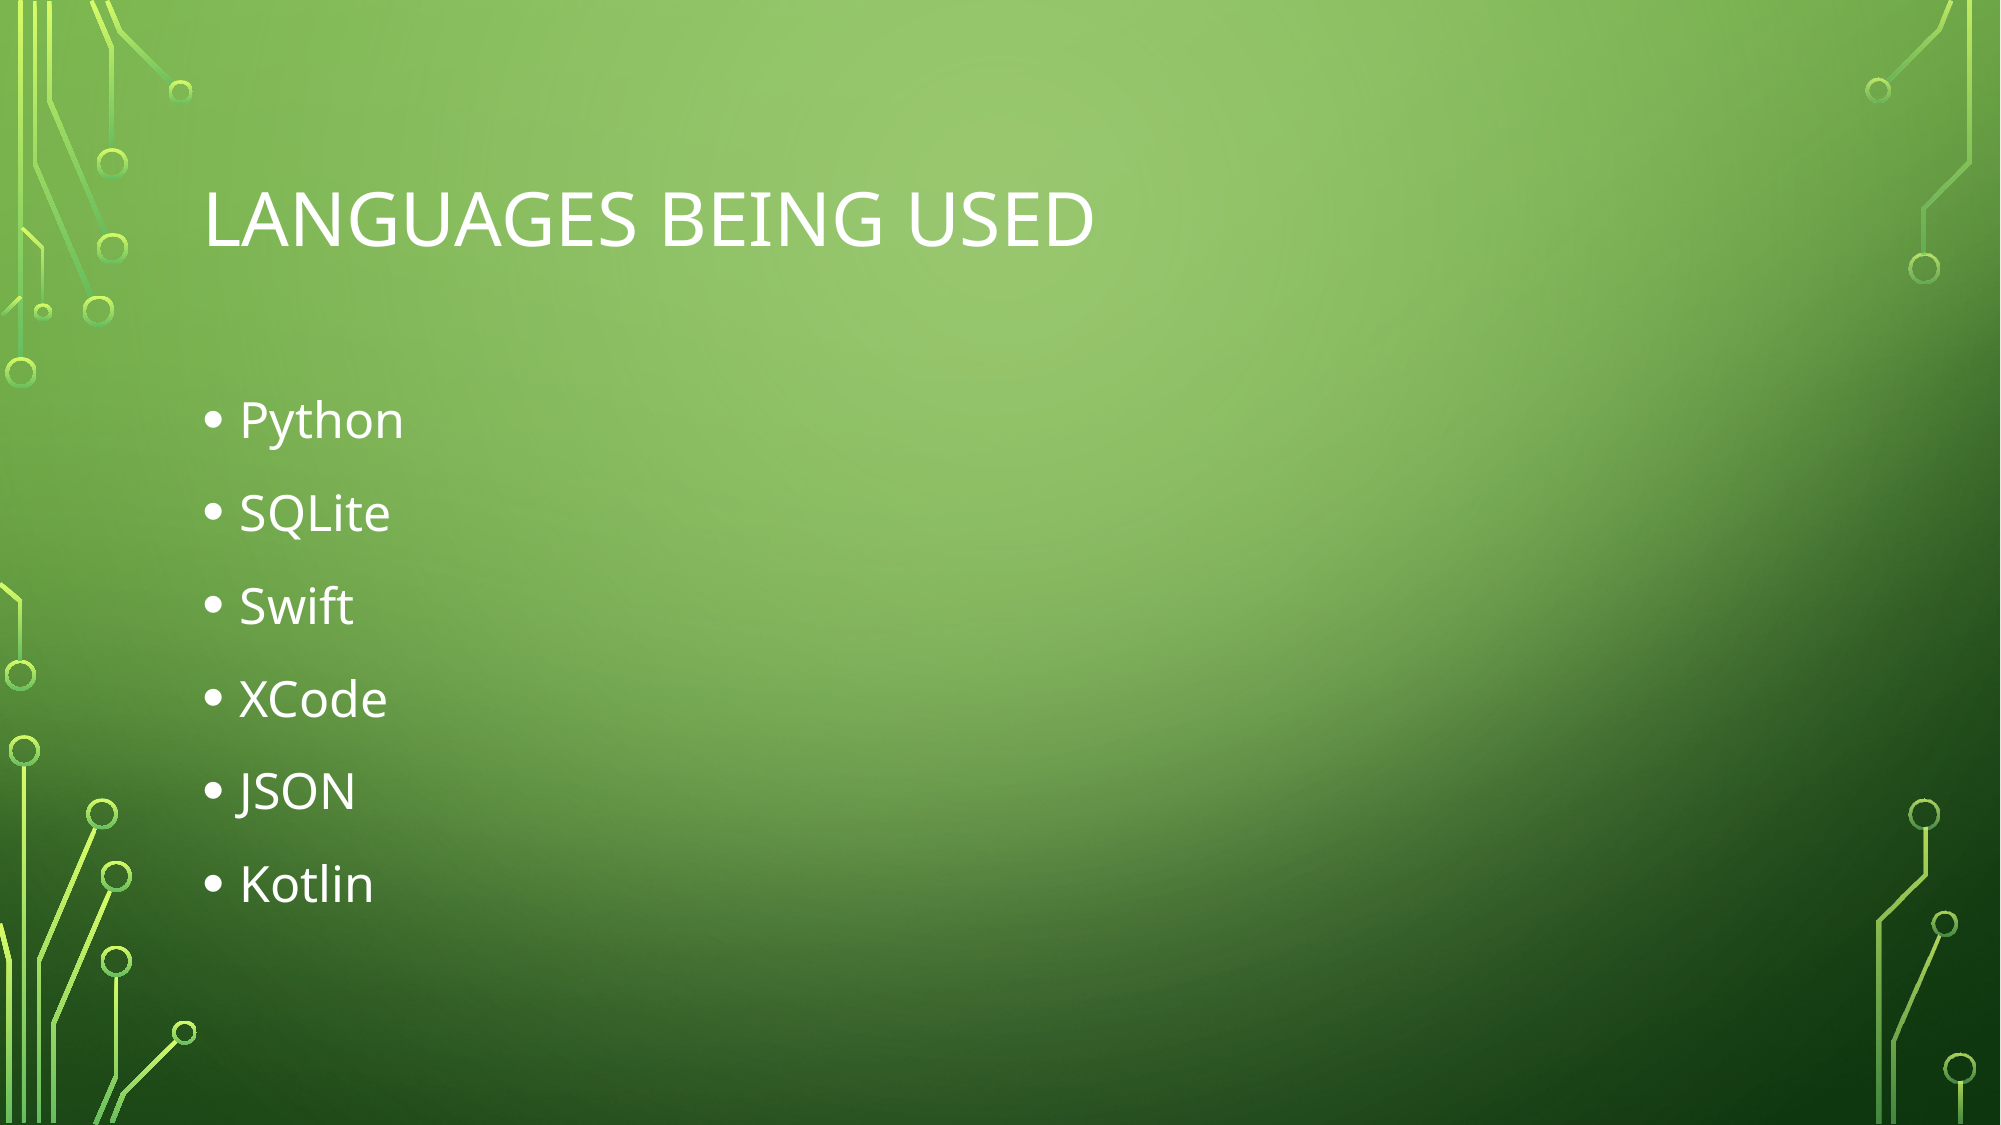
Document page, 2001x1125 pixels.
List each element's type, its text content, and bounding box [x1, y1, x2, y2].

list Python SQLite Swift XCode JSON Kotlin [187, 369, 1813, 950]
title Languages Being used [187, 101, 1813, 344]
